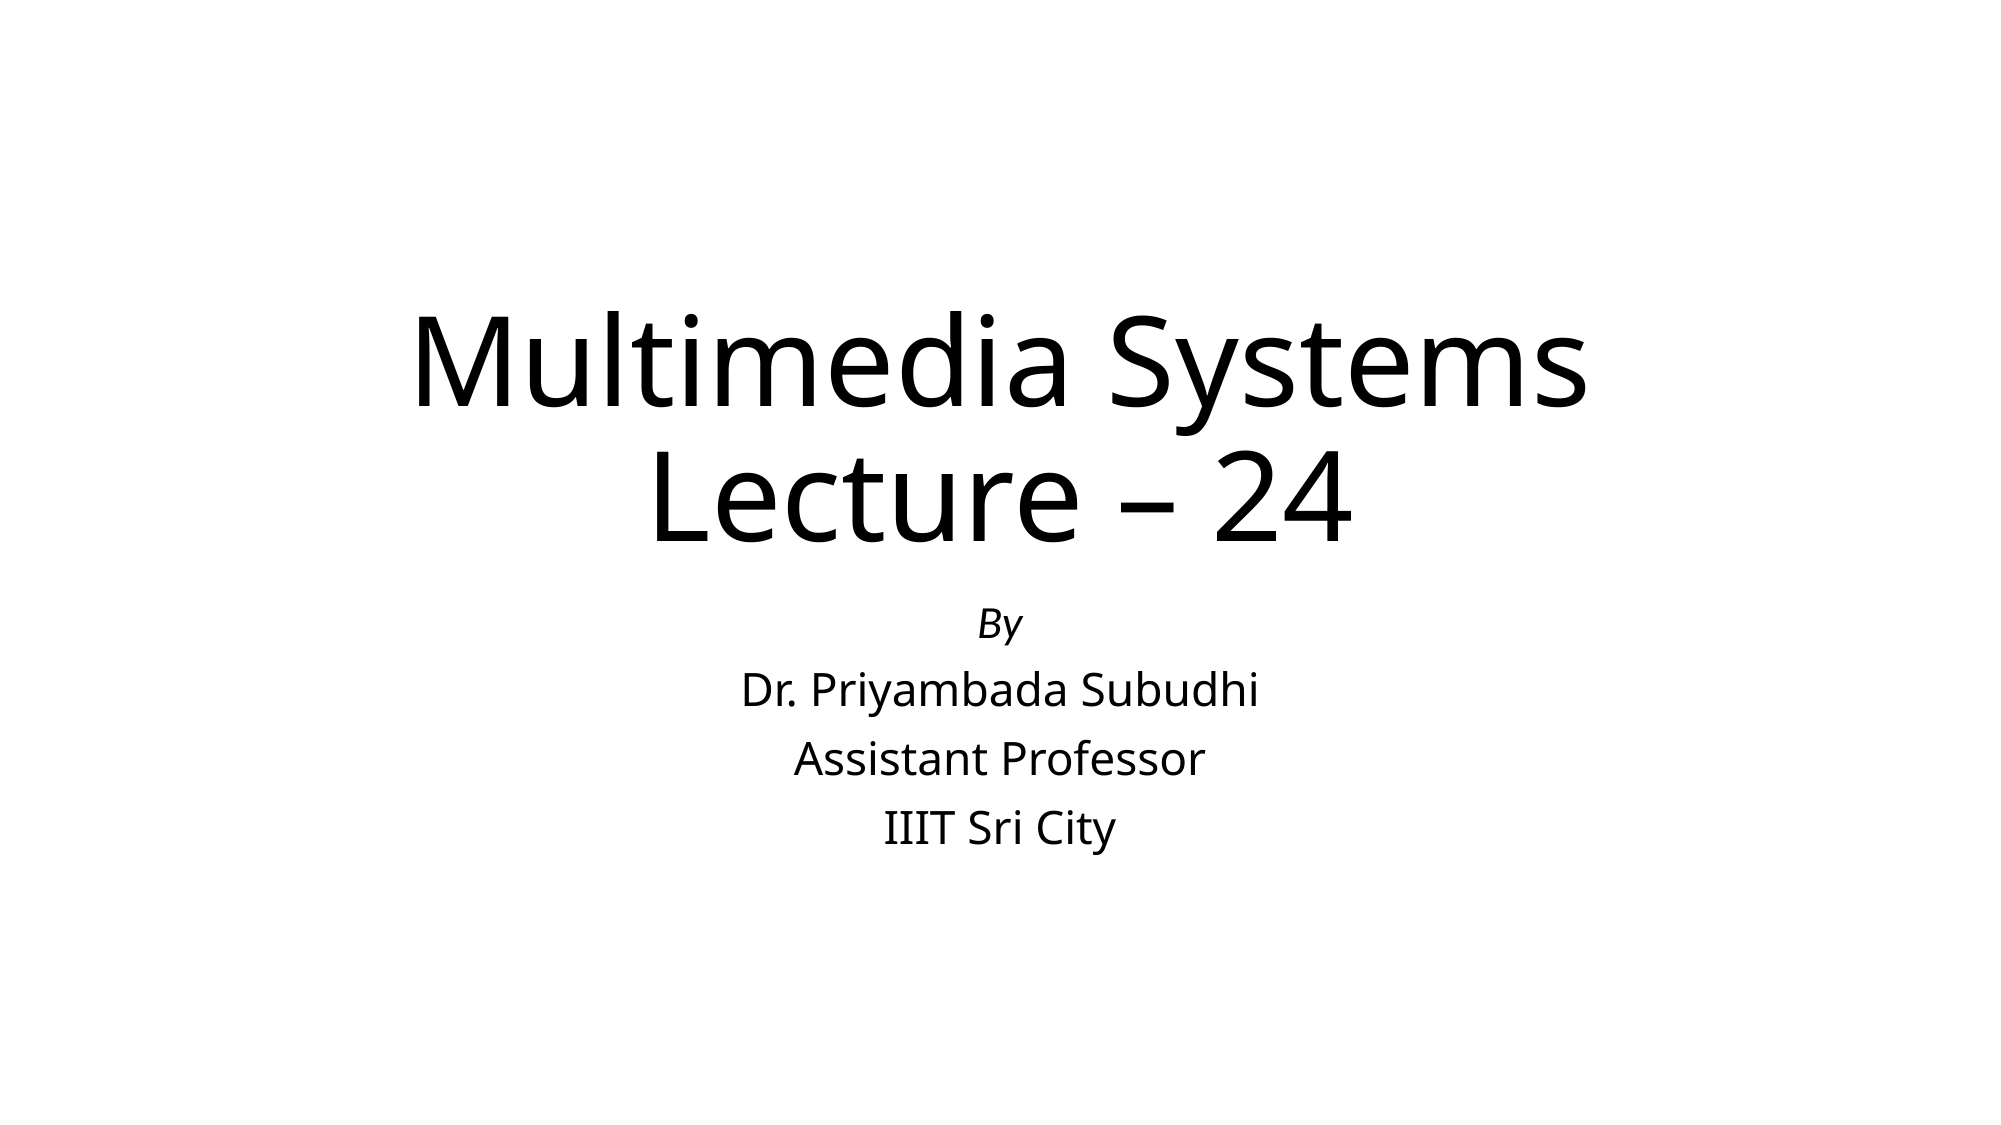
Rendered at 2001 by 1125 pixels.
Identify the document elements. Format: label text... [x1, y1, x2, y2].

title Multimedia Systems Lecture – 24 [249, 184, 1750, 576]
subtitle By Dr. Priyambada Subudhi Assistant Professor IIIT Sri City [249, 590, 1750, 863]
